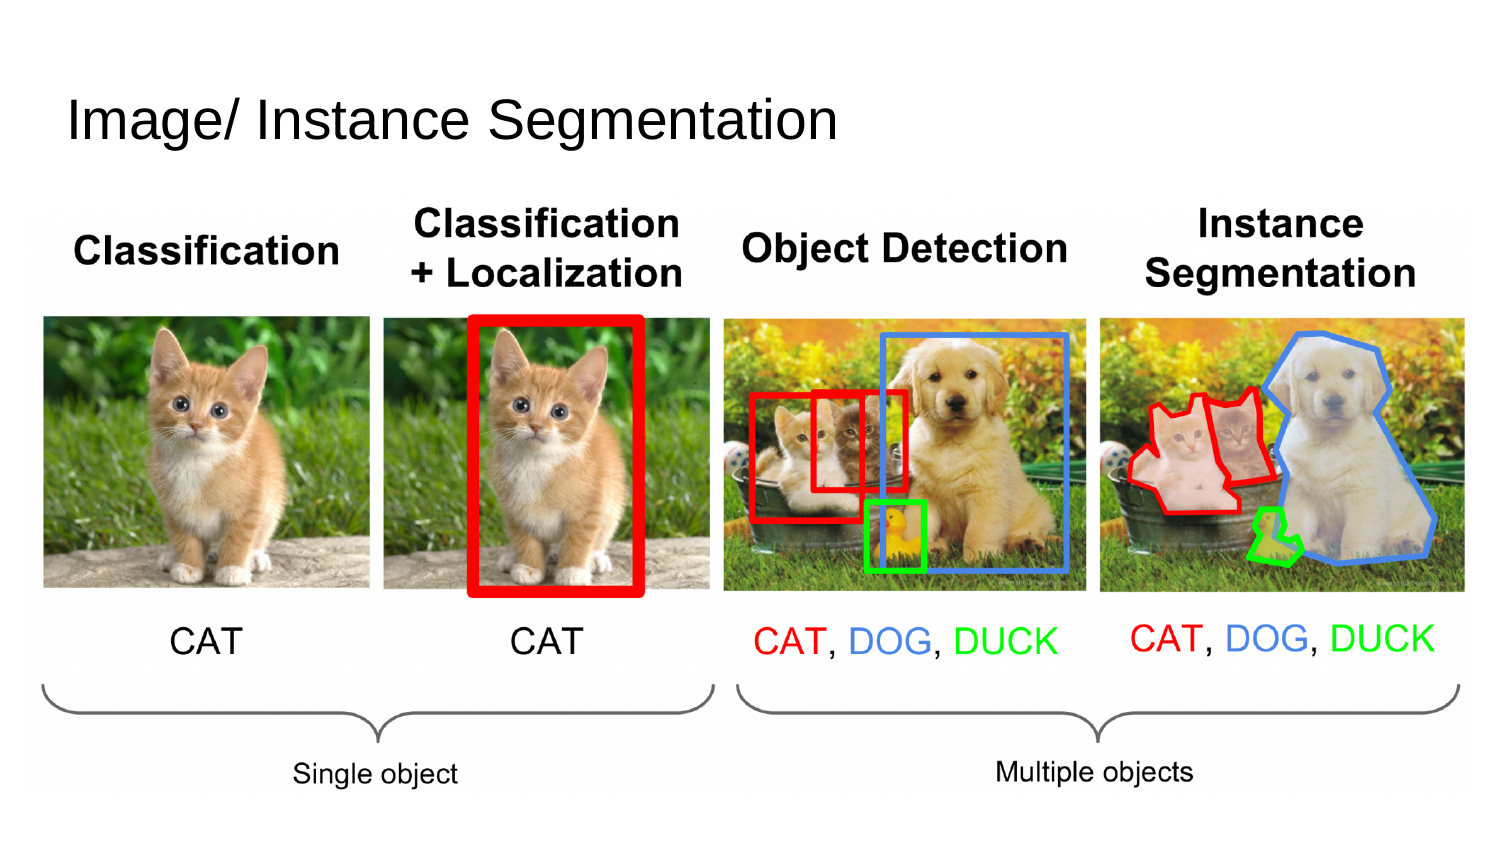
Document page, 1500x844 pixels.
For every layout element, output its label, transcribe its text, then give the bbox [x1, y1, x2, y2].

title Image/ Instance Segmentation [51, 72, 1449, 167]
picture [24, 191, 1476, 796]
